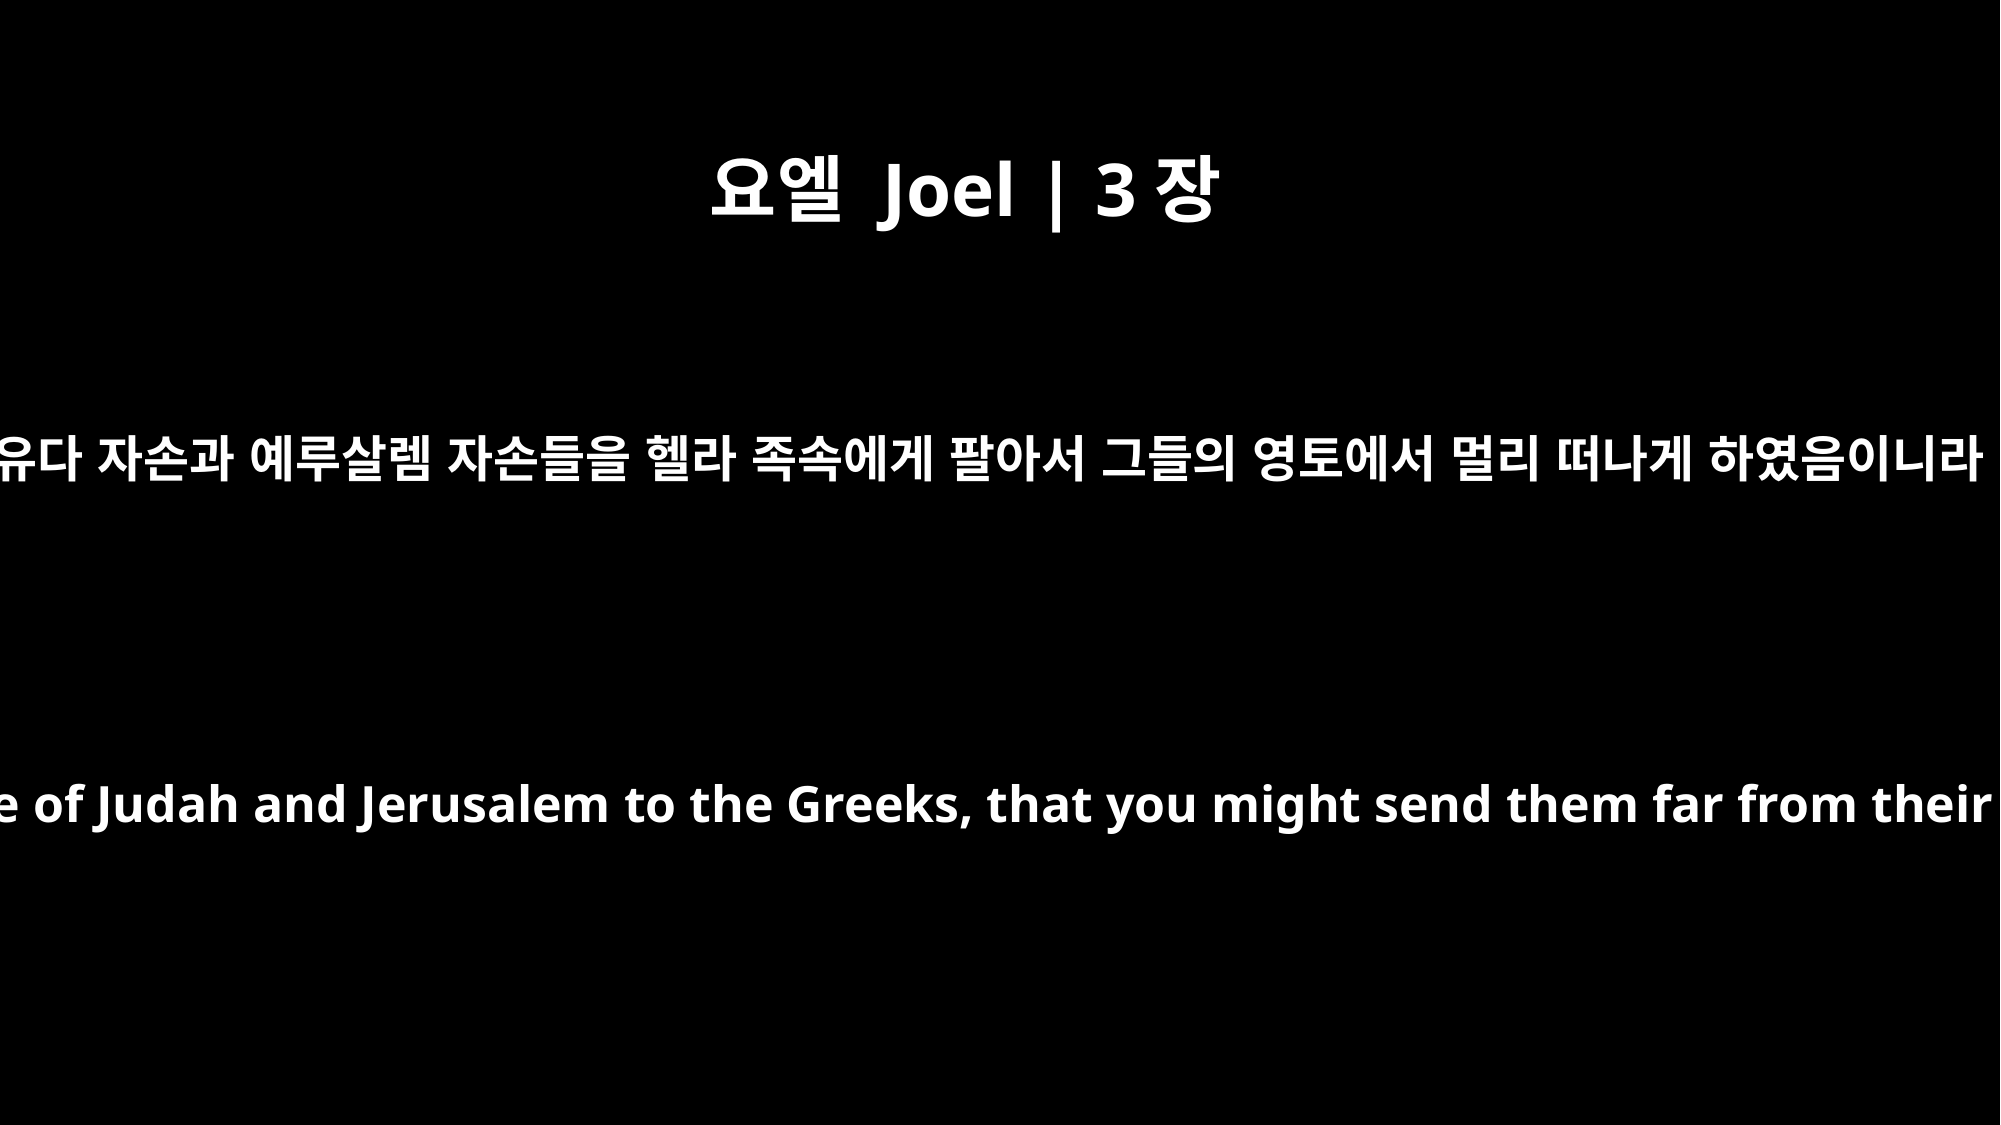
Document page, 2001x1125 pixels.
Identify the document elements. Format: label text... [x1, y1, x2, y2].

text_box 요엘 Joel | 3장 [694, 136, 1237, 239]
text_box You sold the people of Judah and Jerusalem to the Greeks, that you might send them far from their homeland. [0, 764, 2000, 840]
text_box 6 또 유다 자손과 예루살렘 자손들을 헬라 족속에게 팔아서 그들의 영토에서 멀리 떠나게 하였음이니라 [0, 359, 2000, 495]
